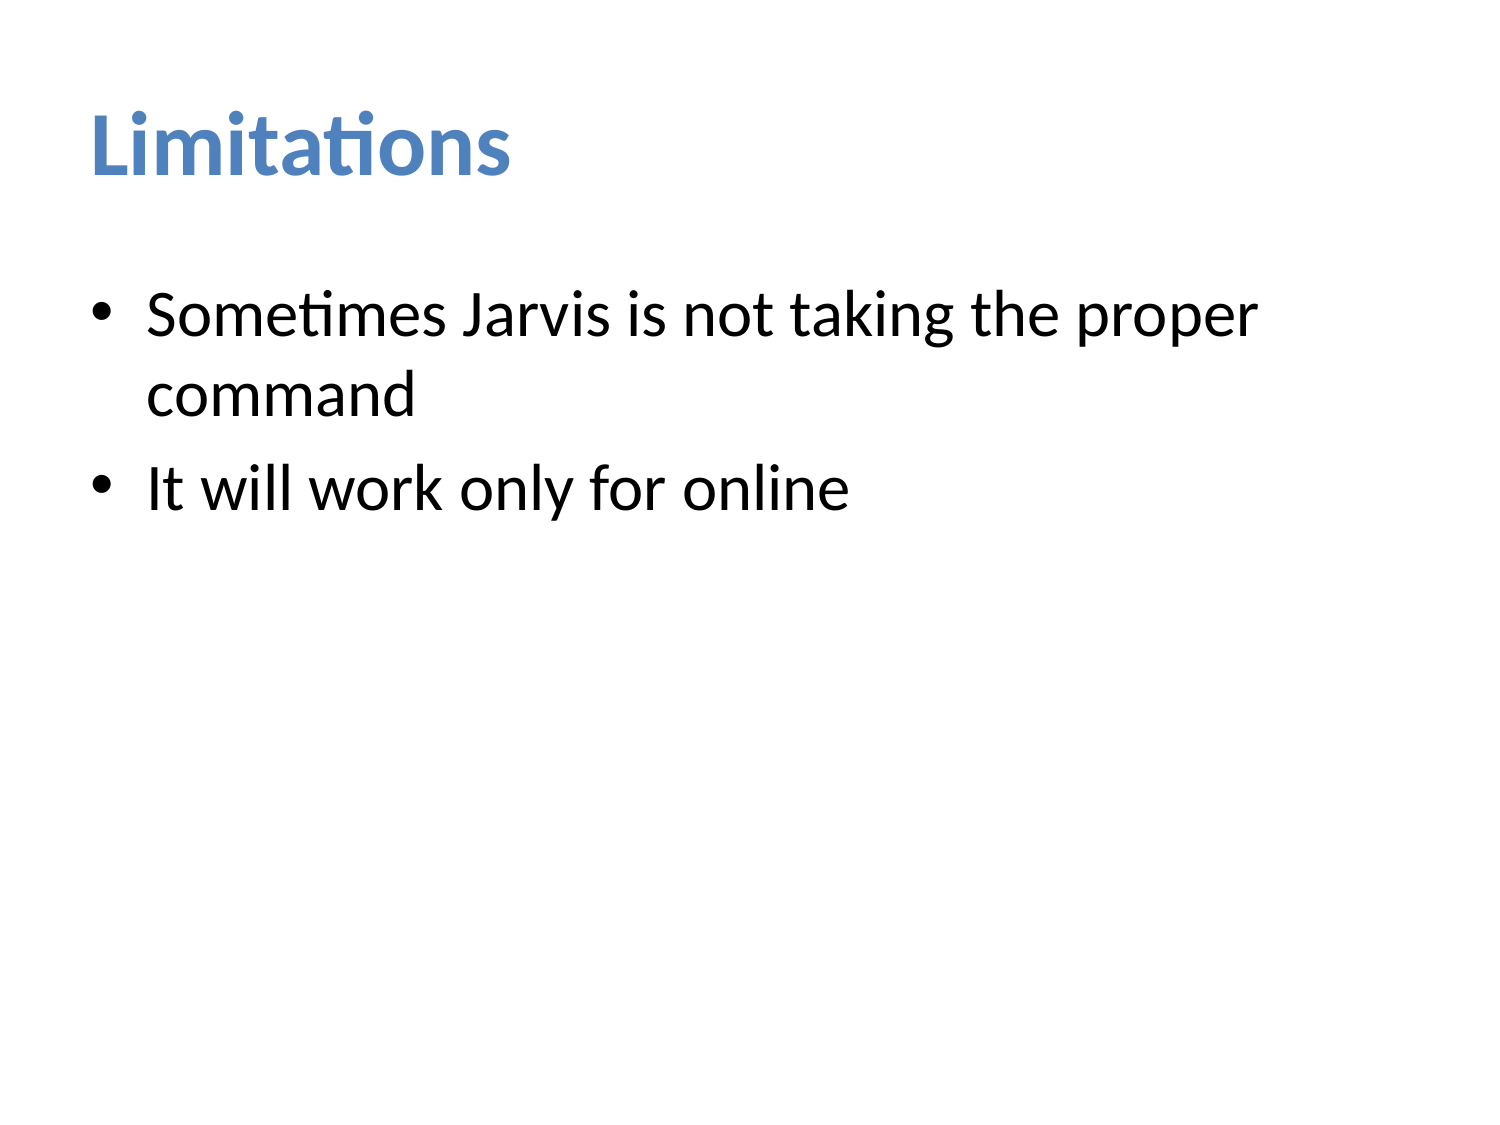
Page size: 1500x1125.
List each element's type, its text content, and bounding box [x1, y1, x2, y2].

list Sometimes Jarvis is not taking the proper command It will work only for online [75, 262, 1425, 1005]
title Limitations [75, 45, 1425, 233]
